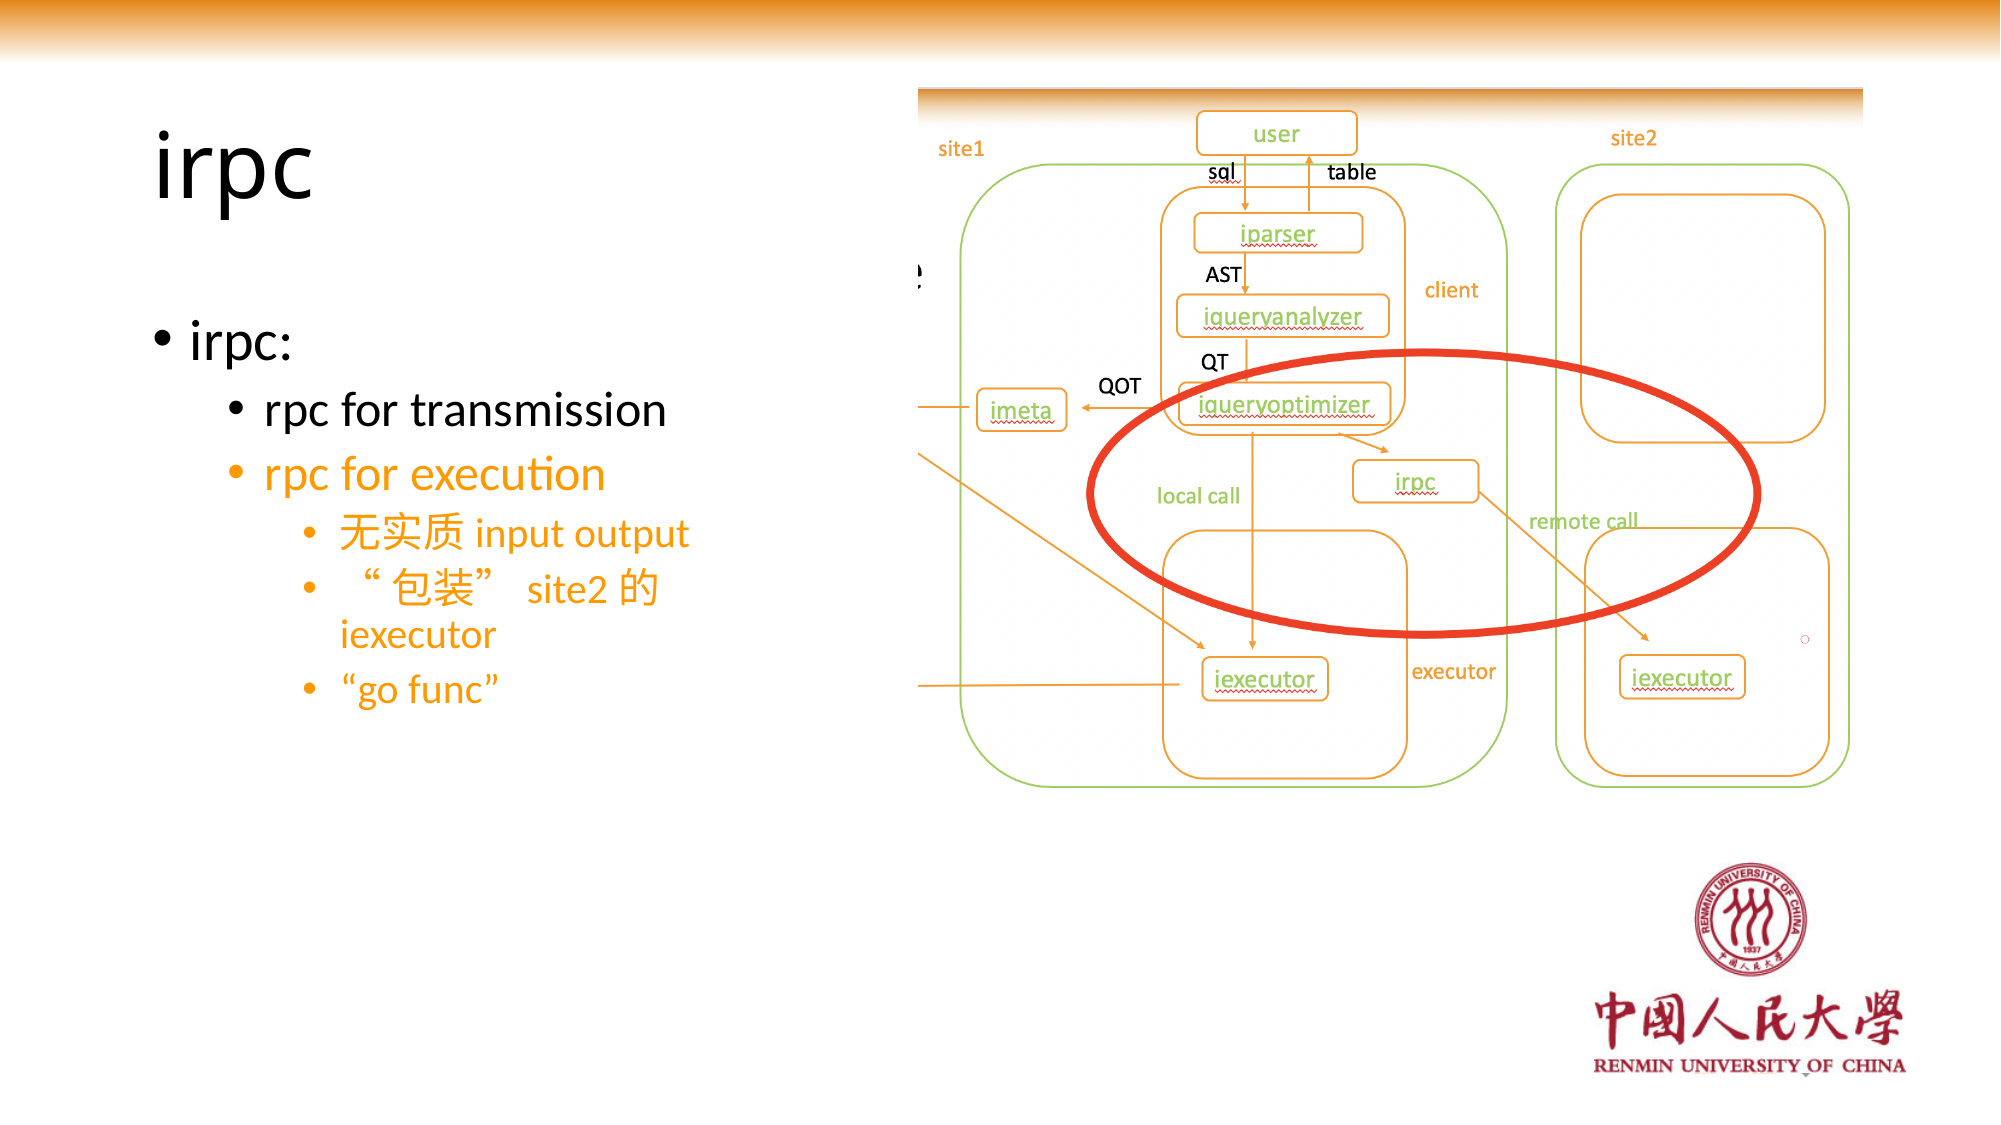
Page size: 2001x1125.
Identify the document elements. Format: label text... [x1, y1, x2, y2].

picture [1594, 862, 1906, 1079]
title irpc [137, 59, 1863, 278]
list irpc: rpc for transmission rpc for execution 无实质input output “包装”site2的iexecutor “go func” [137, 302, 825, 1016]
picture [918, 87, 1863, 802]
